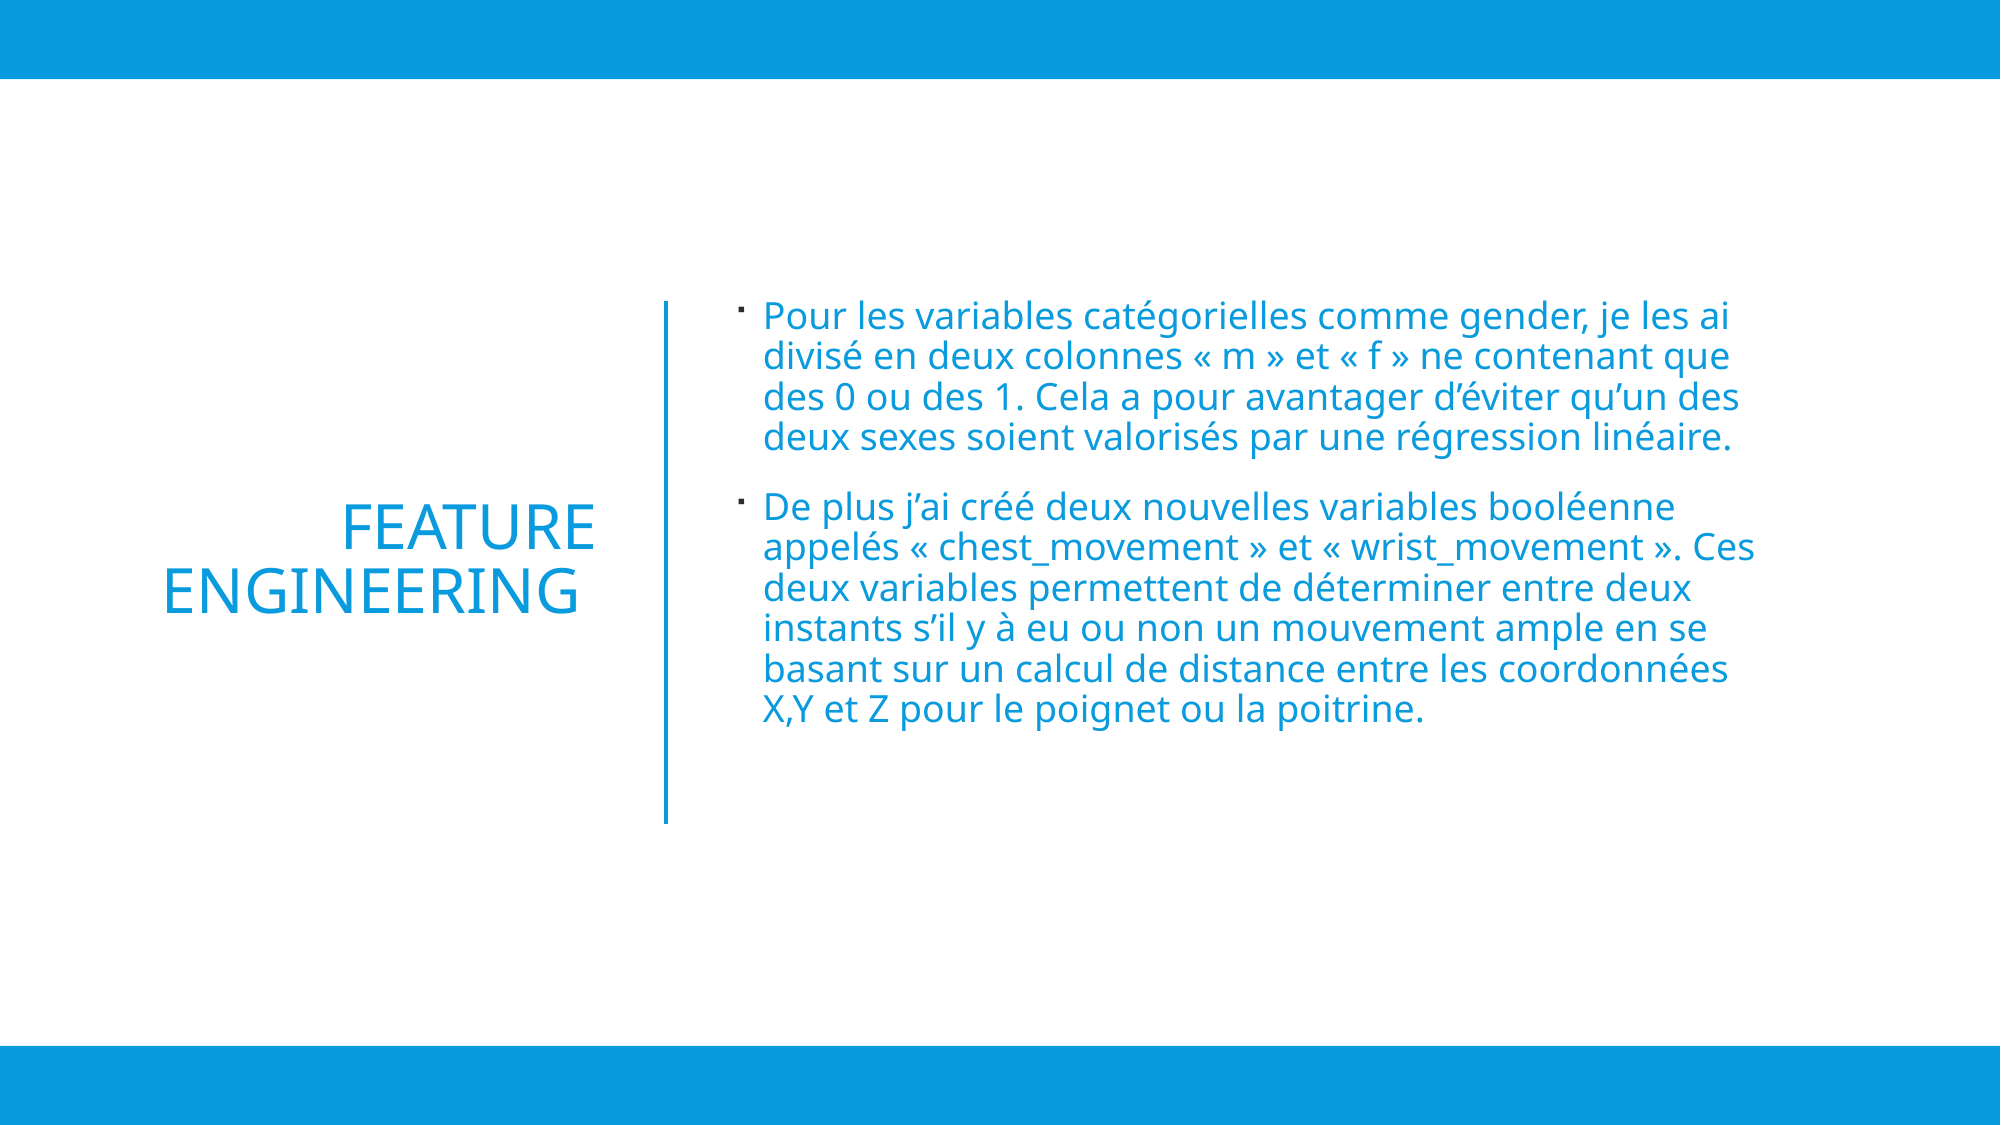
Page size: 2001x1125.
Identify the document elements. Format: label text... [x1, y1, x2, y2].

list Pour les variables catégorielles comme gender, je les ai divisé en deux colonnes « m » et « f » ne contenant que des 0 ou des 1. Cela a pour avantager d’éviter qu’un des deux sexes soient valorisés par une régression linéaire. De plus j’ai créé deux nouvelles variables booléenne appelés « chest_movement » et « wrist_movement ». Ces deux variables permettent de déterminer entre deux instants s’il y à eu ou non un mouvement ample en se basant sur un calcul de distance entre les coordonnées X,Y et Z pour le poignet ou la poitrine. [717, 136, 1802, 892]
text_box [0, 0, 2000, 80]
title Feature engineering [105, 217, 613, 908]
text_box [0, 1045, 2000, 1125]
text_box [0, 80, 2000, 1045]
